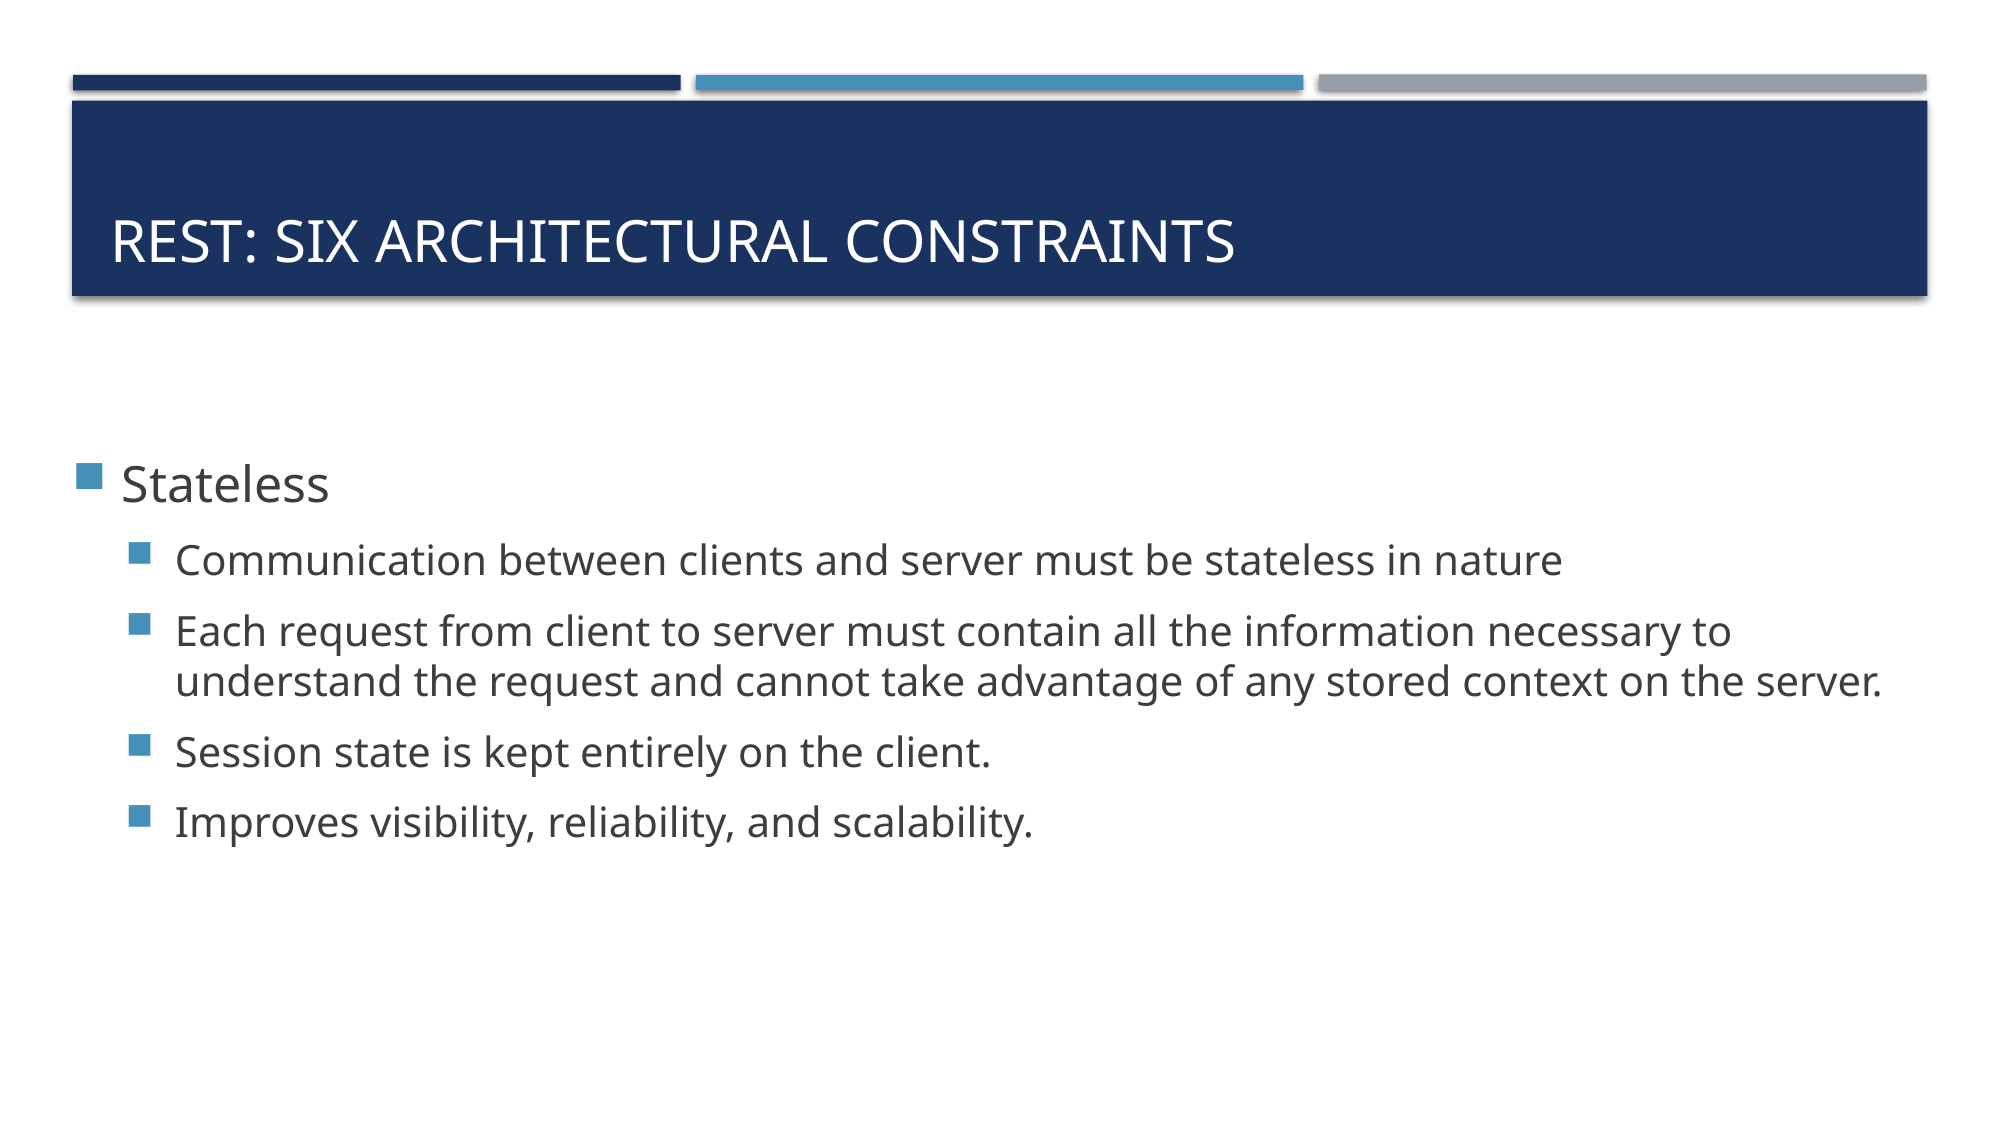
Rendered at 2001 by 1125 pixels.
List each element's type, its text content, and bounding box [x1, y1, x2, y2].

list Stateless Communication between clients and server must be stateless in nature Each request from client to server must contain all the information necessary to understand the request and cannot take advantage of any stored context on the server. Session state is kept entirely on the client. Improves visibility, reliability, and scalability. [56, 343, 1944, 1089]
title REST: Six architectural constraints [95, 115, 1905, 282]
